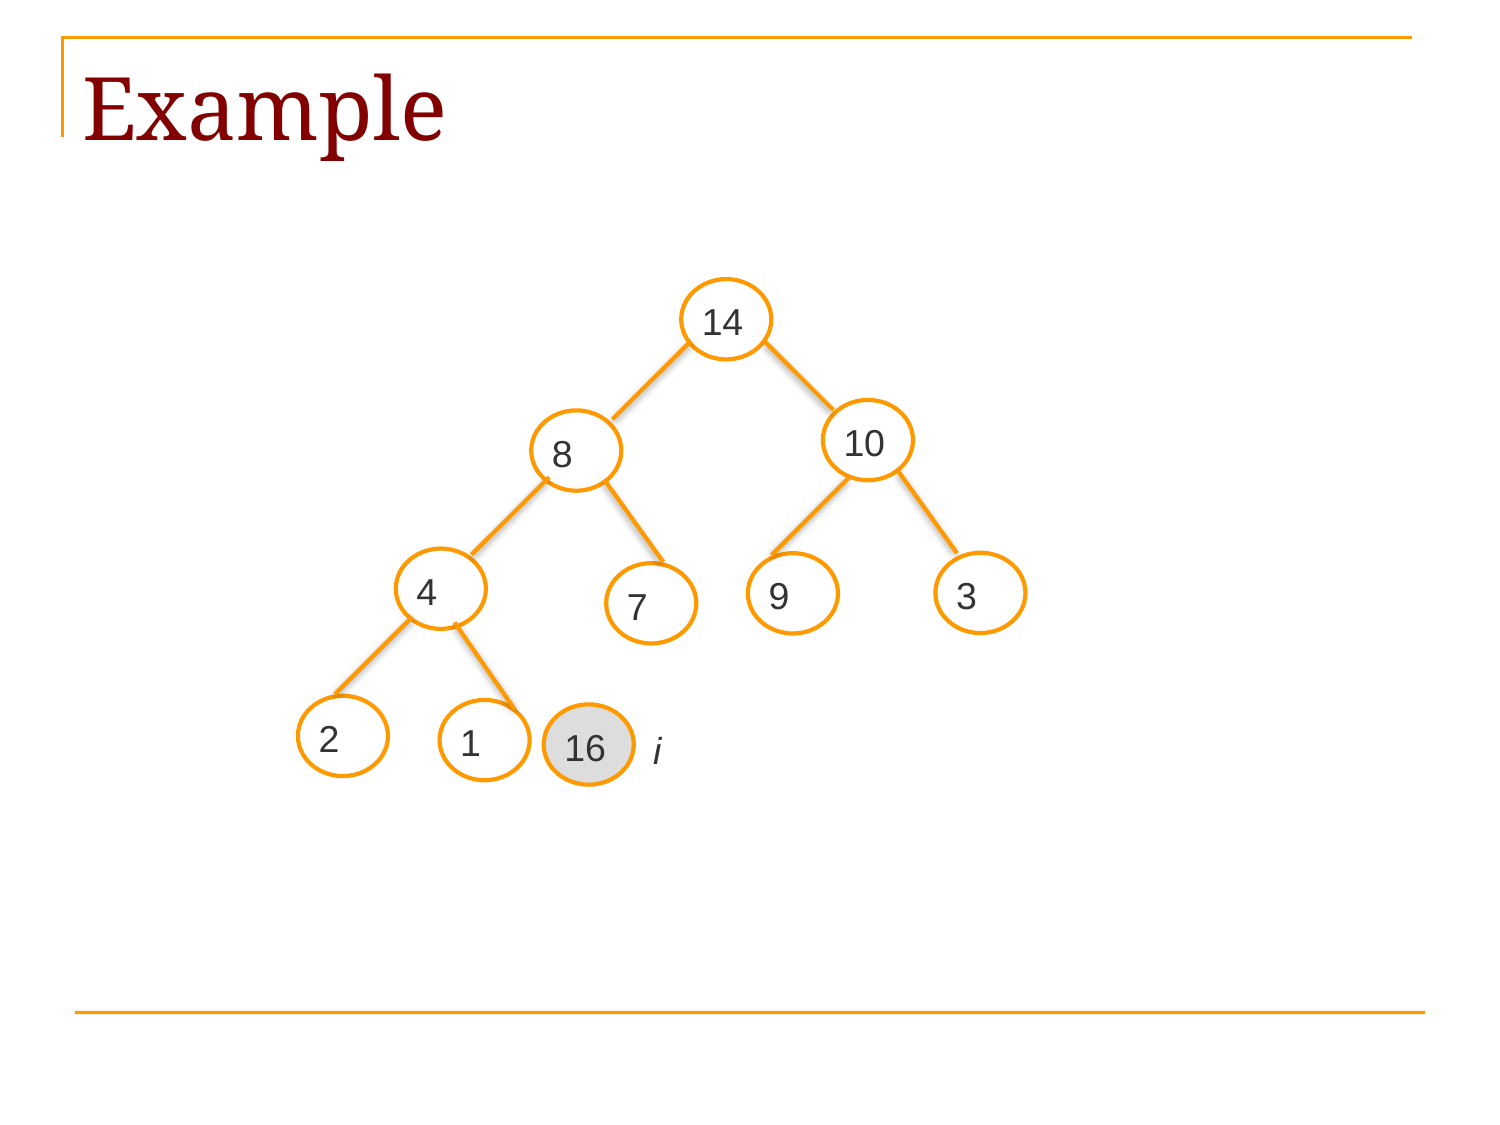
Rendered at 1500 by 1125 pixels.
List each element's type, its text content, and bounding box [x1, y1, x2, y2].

title Example [74, 45, 1426, 201]
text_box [297, 278, 1026, 785]
